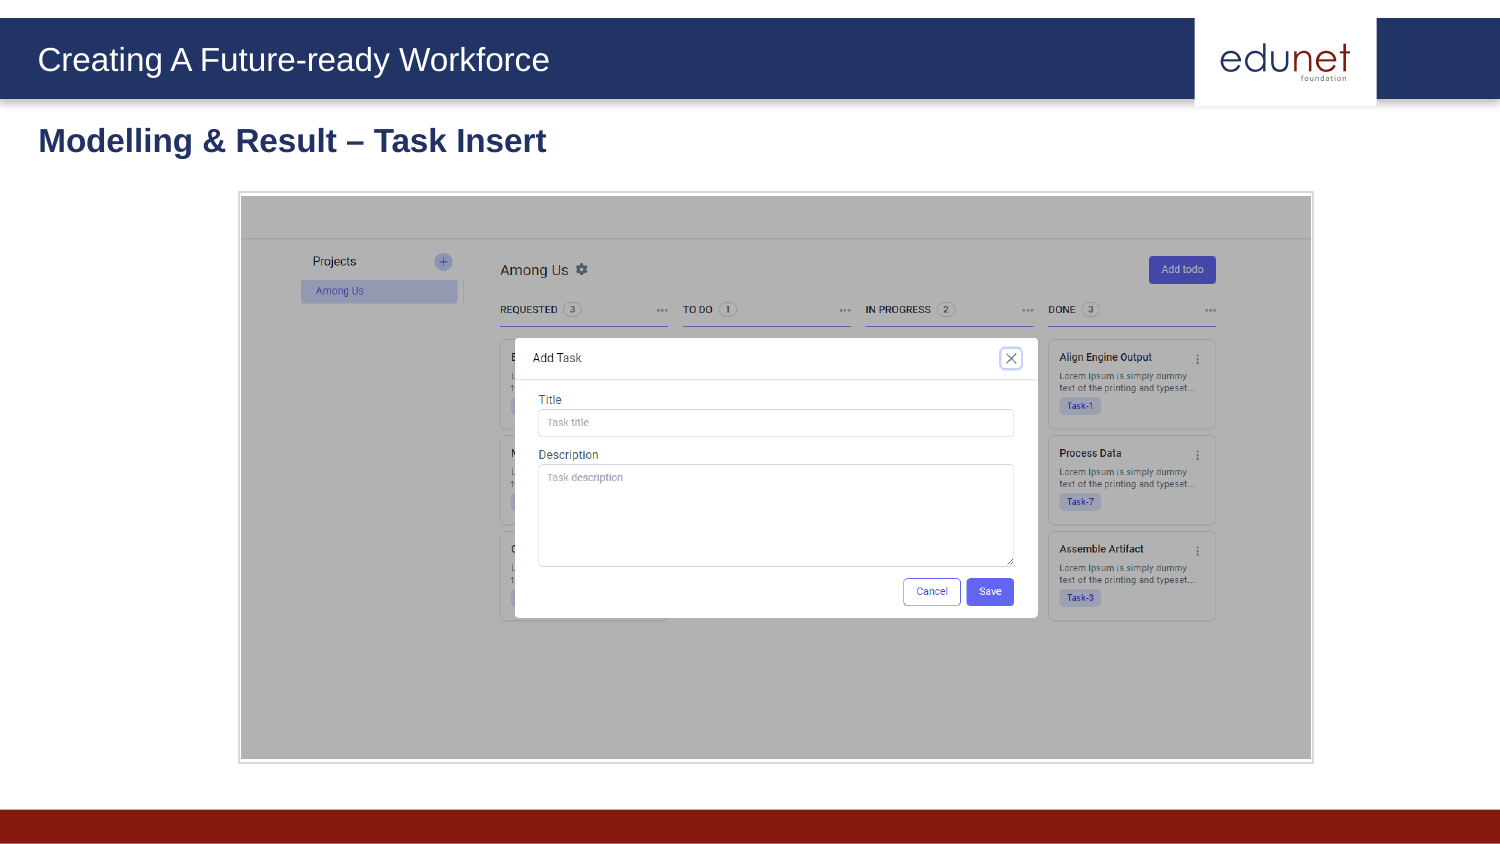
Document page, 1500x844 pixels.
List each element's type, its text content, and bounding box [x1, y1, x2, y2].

picture [1215, 38, 1356, 86]
text_box Modelling & Result – Task Insert [23, 112, 750, 167]
text_box [237, 189, 1315, 198]
picture [241, 195, 1311, 759]
